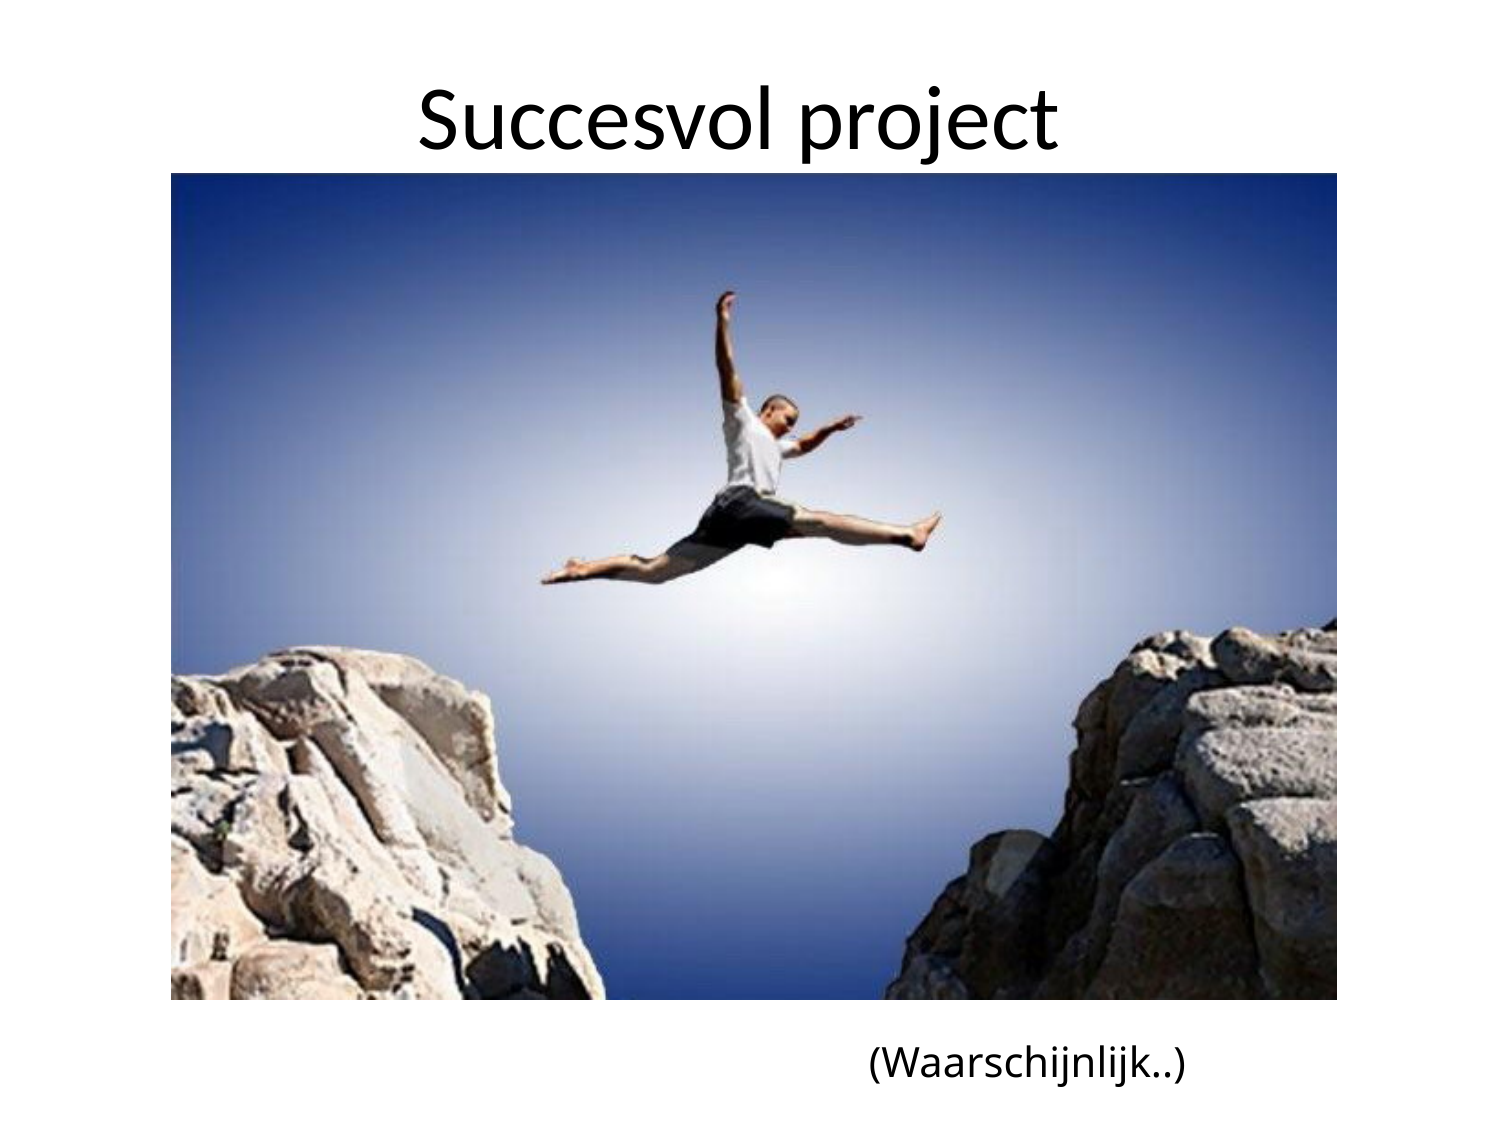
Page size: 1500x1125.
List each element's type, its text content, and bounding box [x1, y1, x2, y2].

title Succesvol project [75, 19, 1425, 207]
picture [170, 173, 1337, 1000]
text_box (Waarschijnlijk..) [854, 1028, 1202, 1094]
